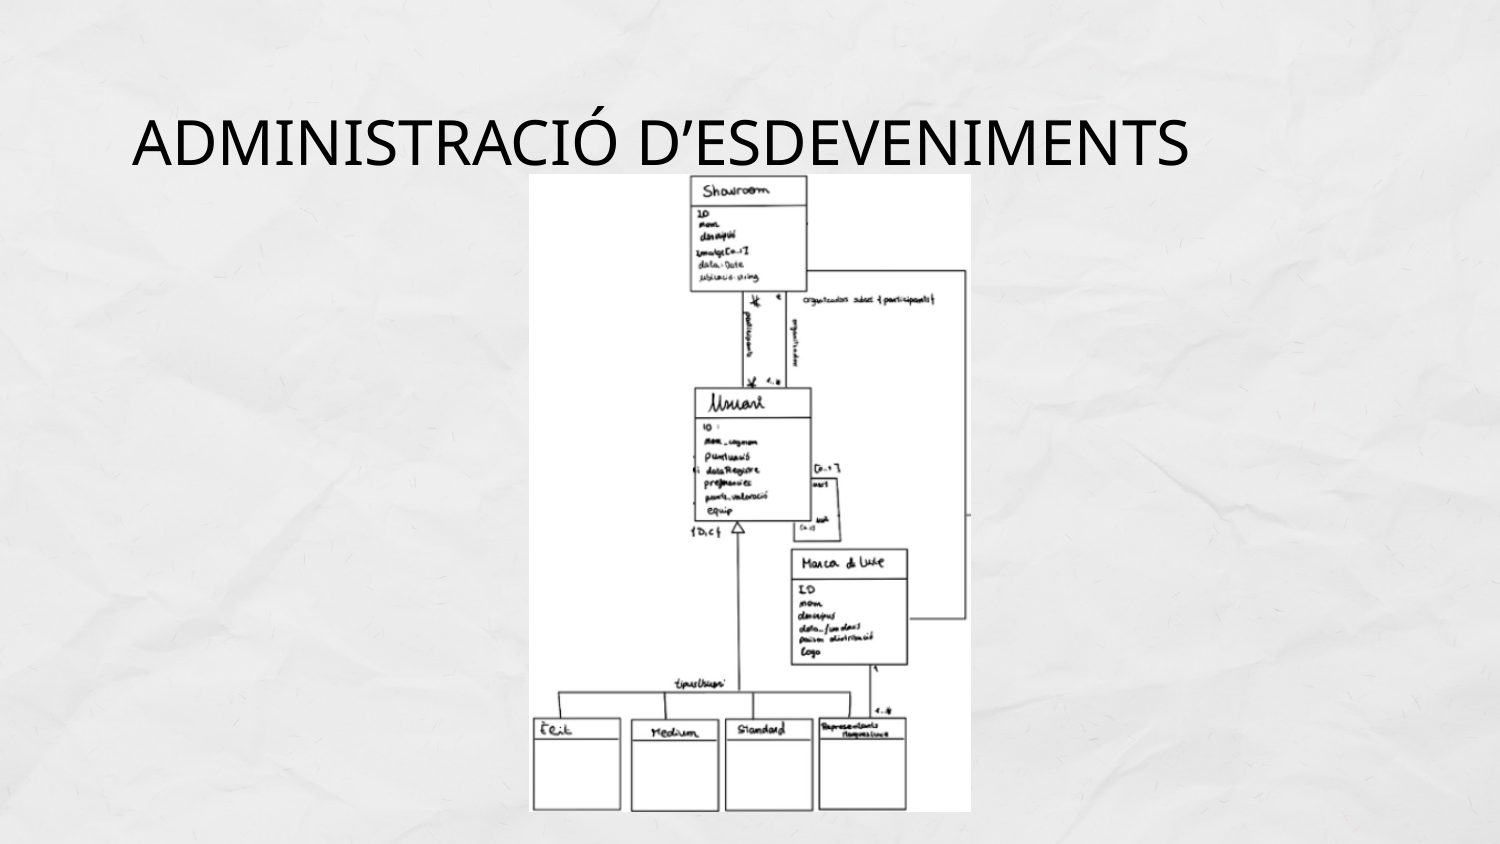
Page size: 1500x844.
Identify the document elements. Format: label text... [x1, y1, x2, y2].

title ADMINISTRACIÓ D’ESDEVENIMENTS [116, 87, 1383, 182]
picture [529, 174, 971, 812]
